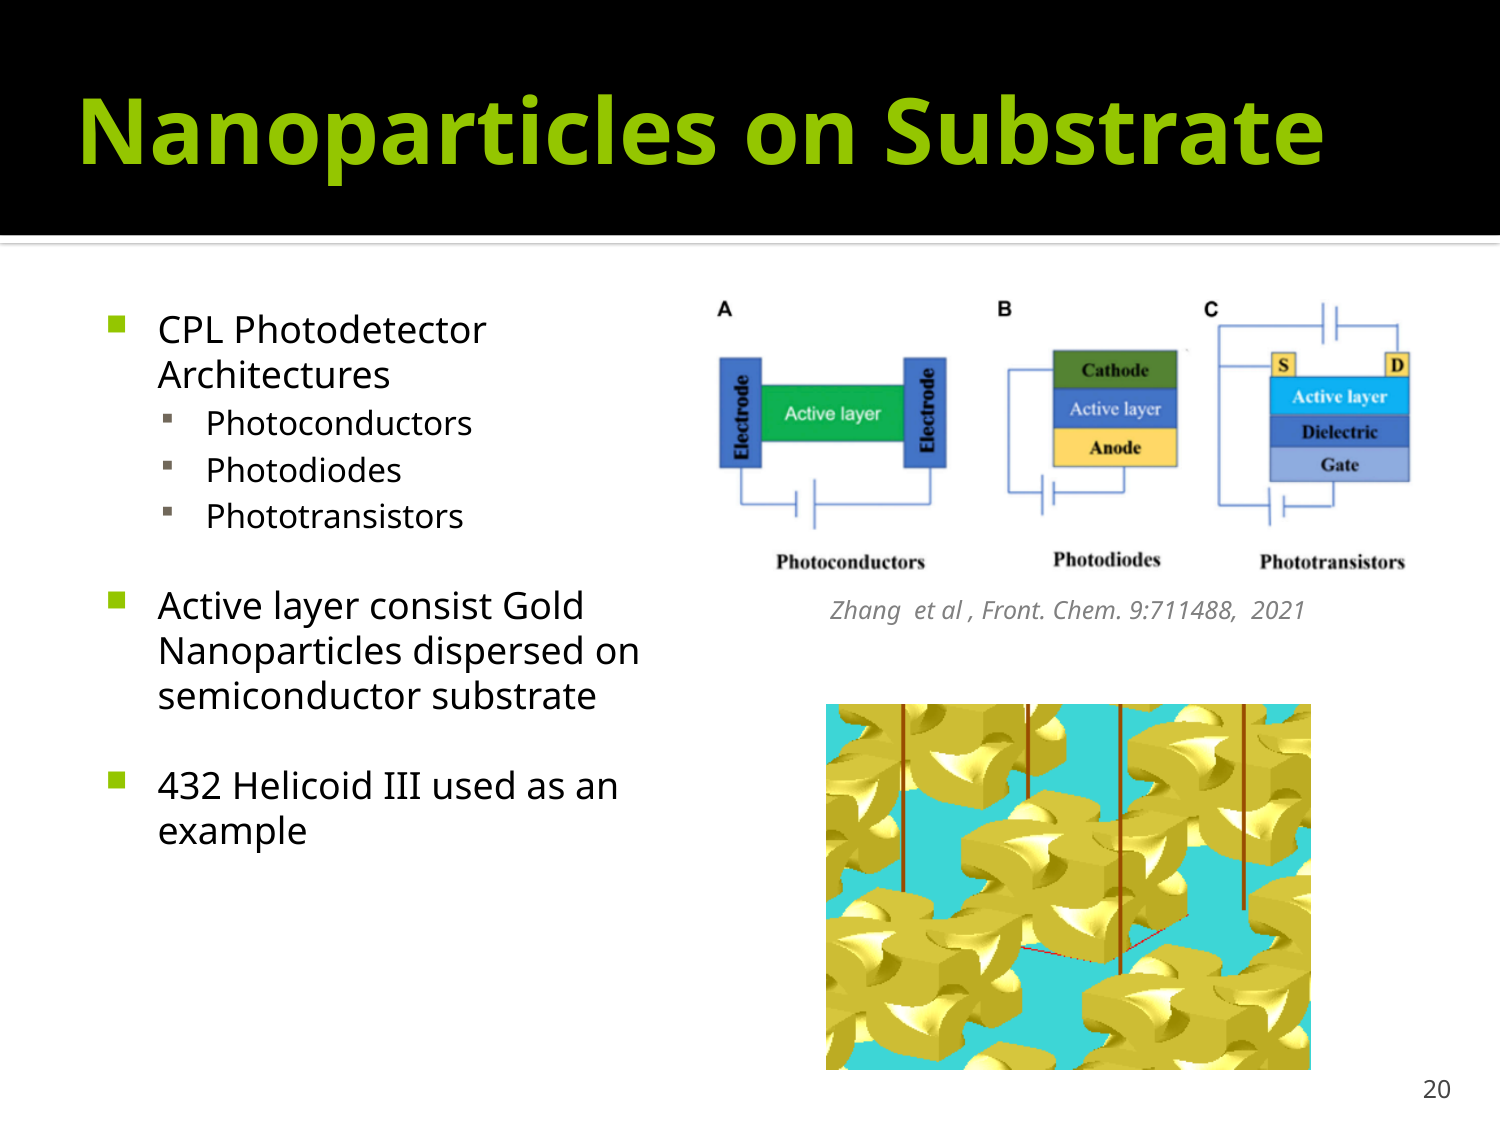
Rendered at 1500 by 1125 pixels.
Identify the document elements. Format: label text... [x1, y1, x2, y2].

picture [690, 290, 1425, 586]
slide_number 20 [1345, 1062, 1467, 1108]
title Nanoparticles on Substrate [75, 24, 1425, 231]
text_box Zhang et al , Front. Chem. 9:711488, 2021 [761, 587, 1376, 632]
picture [826, 704, 1311, 1070]
list CPL Photodetector Architectures Photoconductors Photodiodes Phototransistors Active layer consist Gold Nanoparticles dispersed on semiconductor substrate 432 Helicoid III used as an example [76, 290, 703, 1050]
